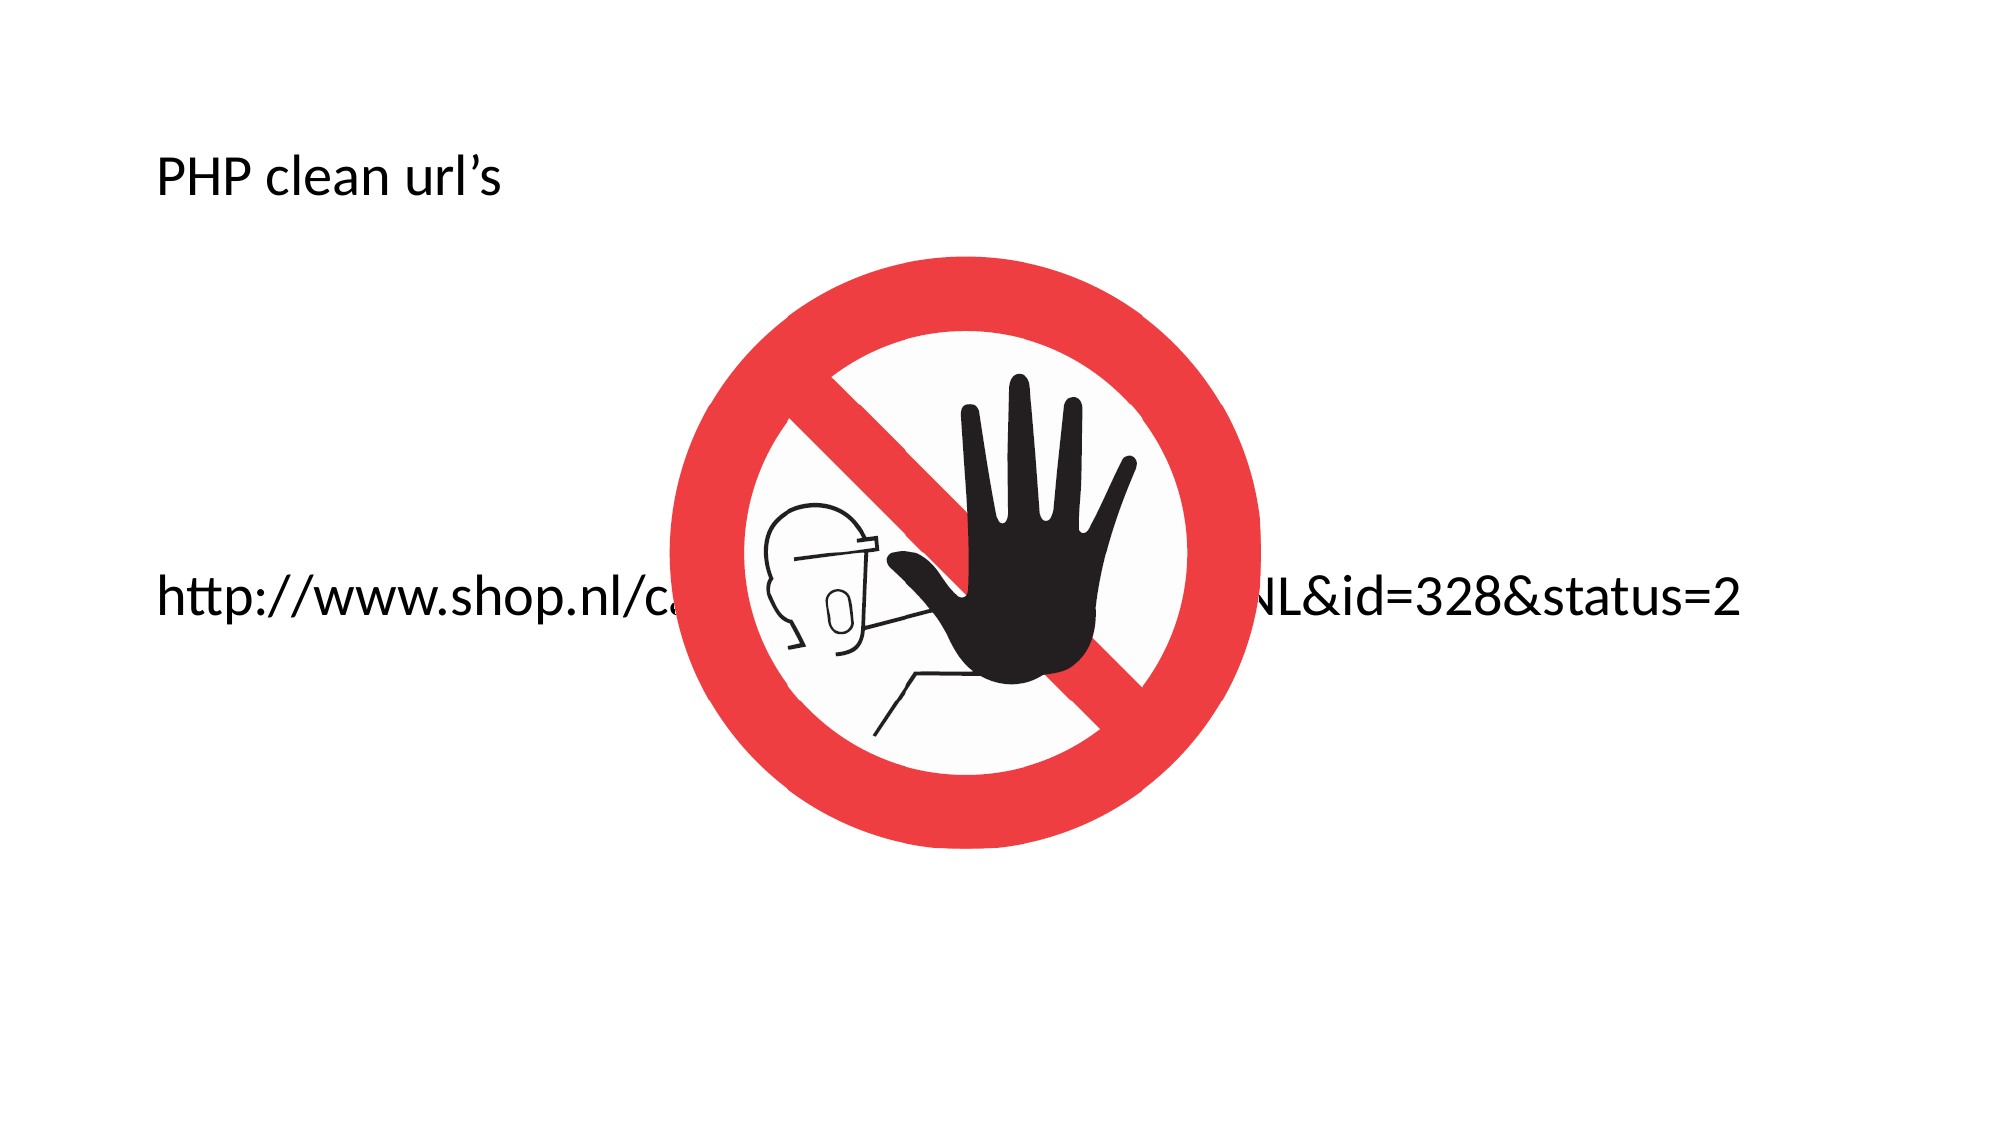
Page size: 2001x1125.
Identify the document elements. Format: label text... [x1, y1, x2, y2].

picture [669, 256, 1261, 849]
text_box PHP clean url’s http://www.shop.nl/categorie.php?language=NL&id=328&status=2 [141, 129, 1829, 750]
